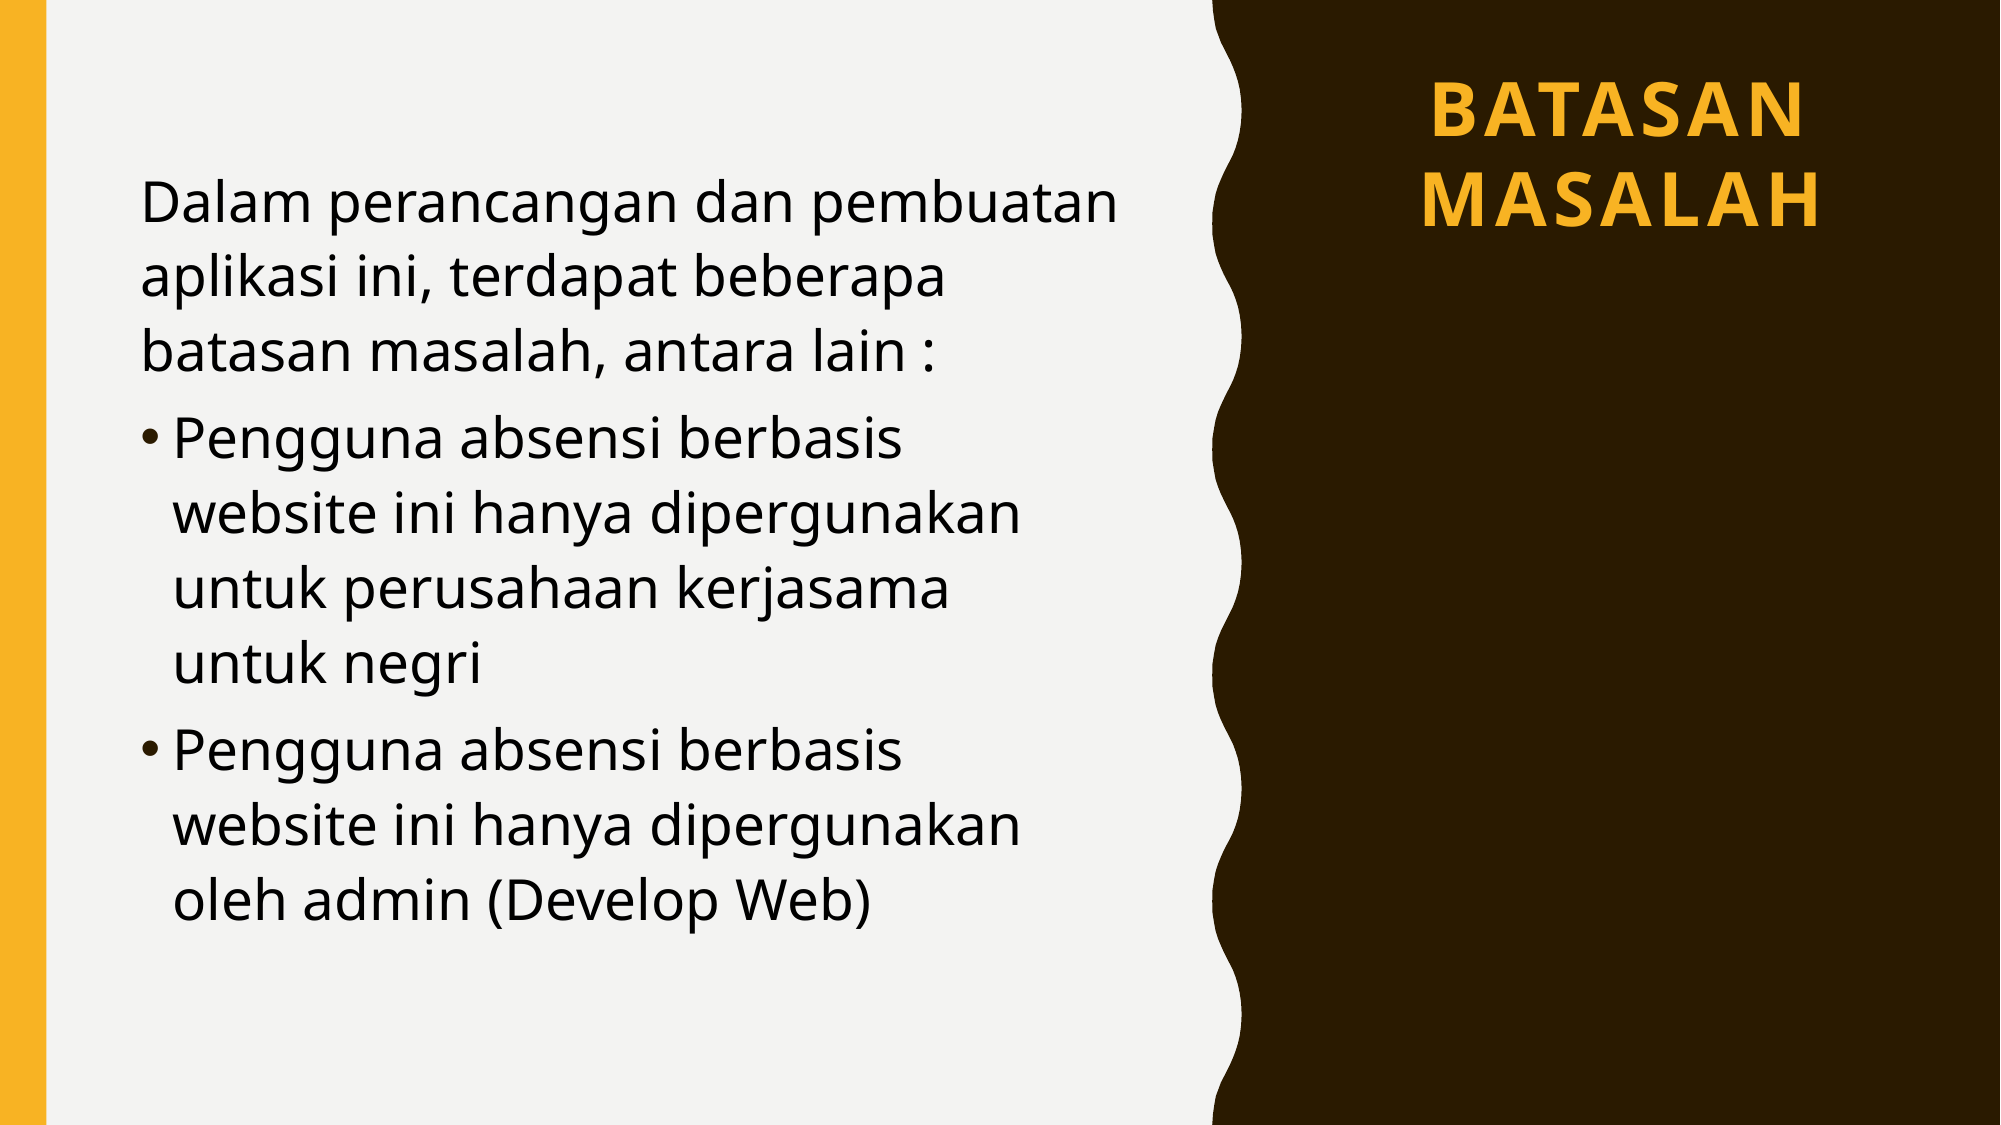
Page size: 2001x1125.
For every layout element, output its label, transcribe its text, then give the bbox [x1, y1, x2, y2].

title Batasan masalah [1367, 52, 1875, 250]
list Dalam perancangan dan pembuatan aplikasi ini, terdapat beberapa batasan masalah, antara lain : Pengguna absensi berbasis website ini hanya dipergunakan untuk perusahaan kerjasama untuk negri Pengguna absensi berbasis website ini hanya dipergunakan oleh admin (Develop Web) [125, 151, 1136, 969]
